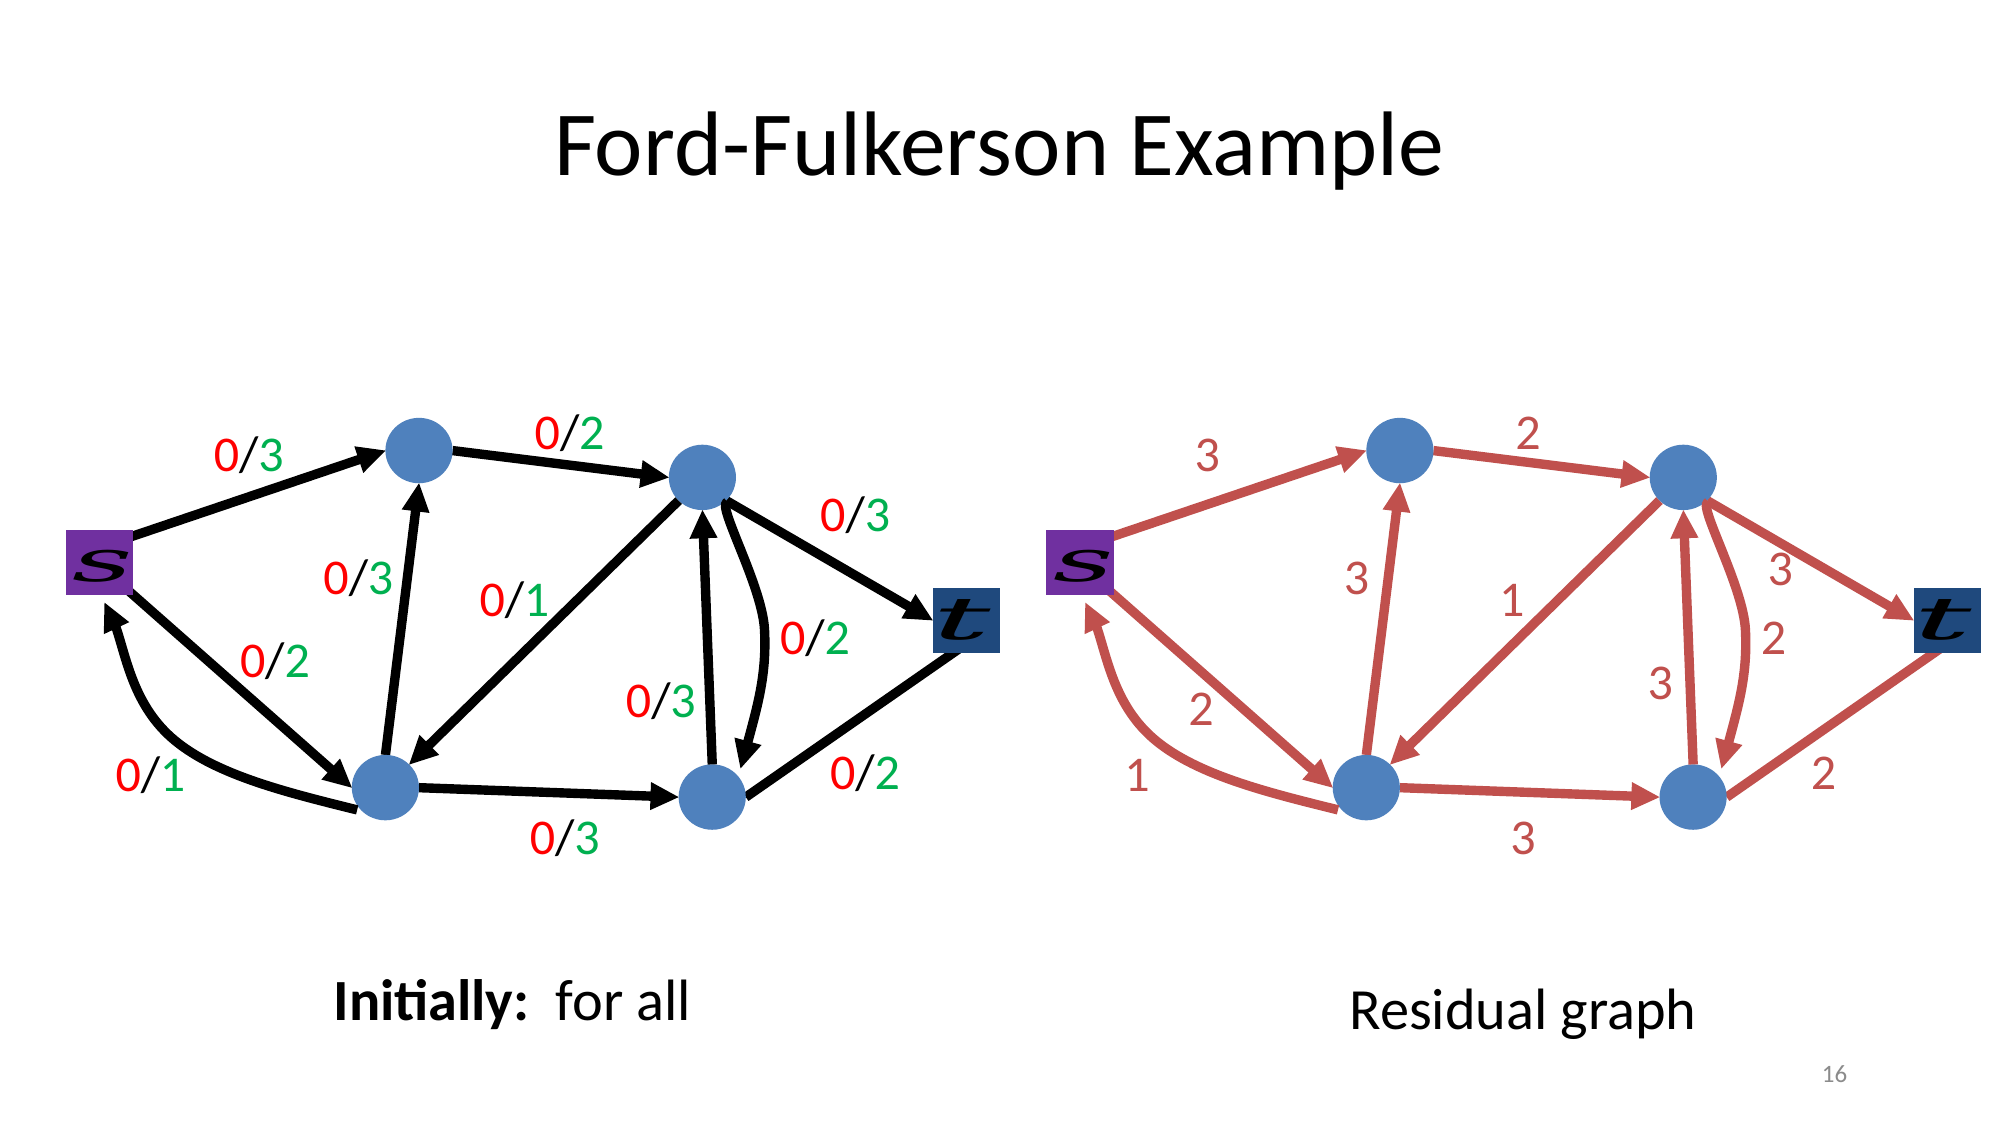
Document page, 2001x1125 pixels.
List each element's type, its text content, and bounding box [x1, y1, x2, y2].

title Ford-Fulkerson Example [99, 45, 1900, 233]
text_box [1046, 391, 1982, 874]
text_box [65, 391, 1001, 874]
slide_number 16 [1412, 1042, 1863, 1103]
